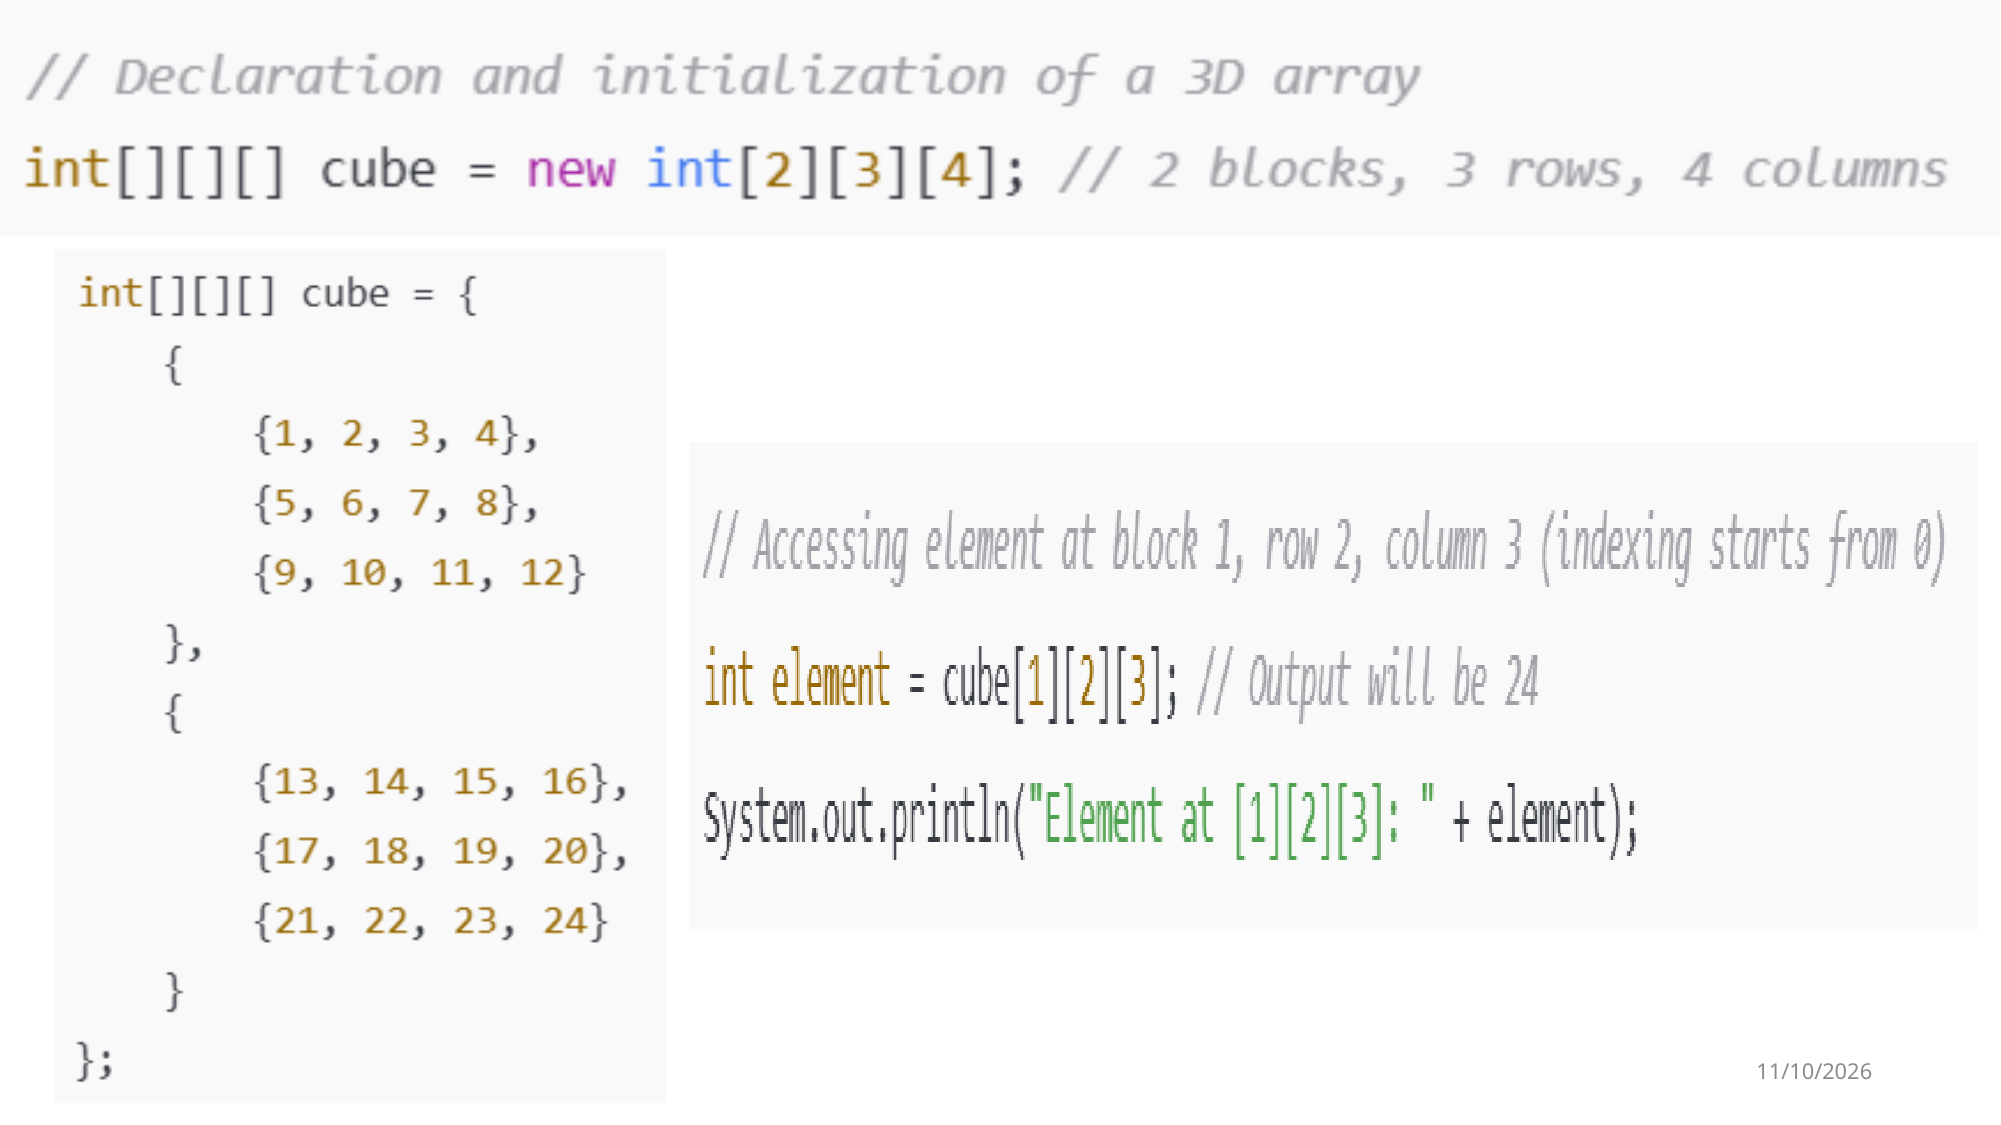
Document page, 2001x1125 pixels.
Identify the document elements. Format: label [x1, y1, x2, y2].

picture [54, 249, 667, 1103]
picture [0, 0, 2000, 237]
slide_number [1410, 1042, 1888, 1103]
picture [689, 441, 1978, 929]
